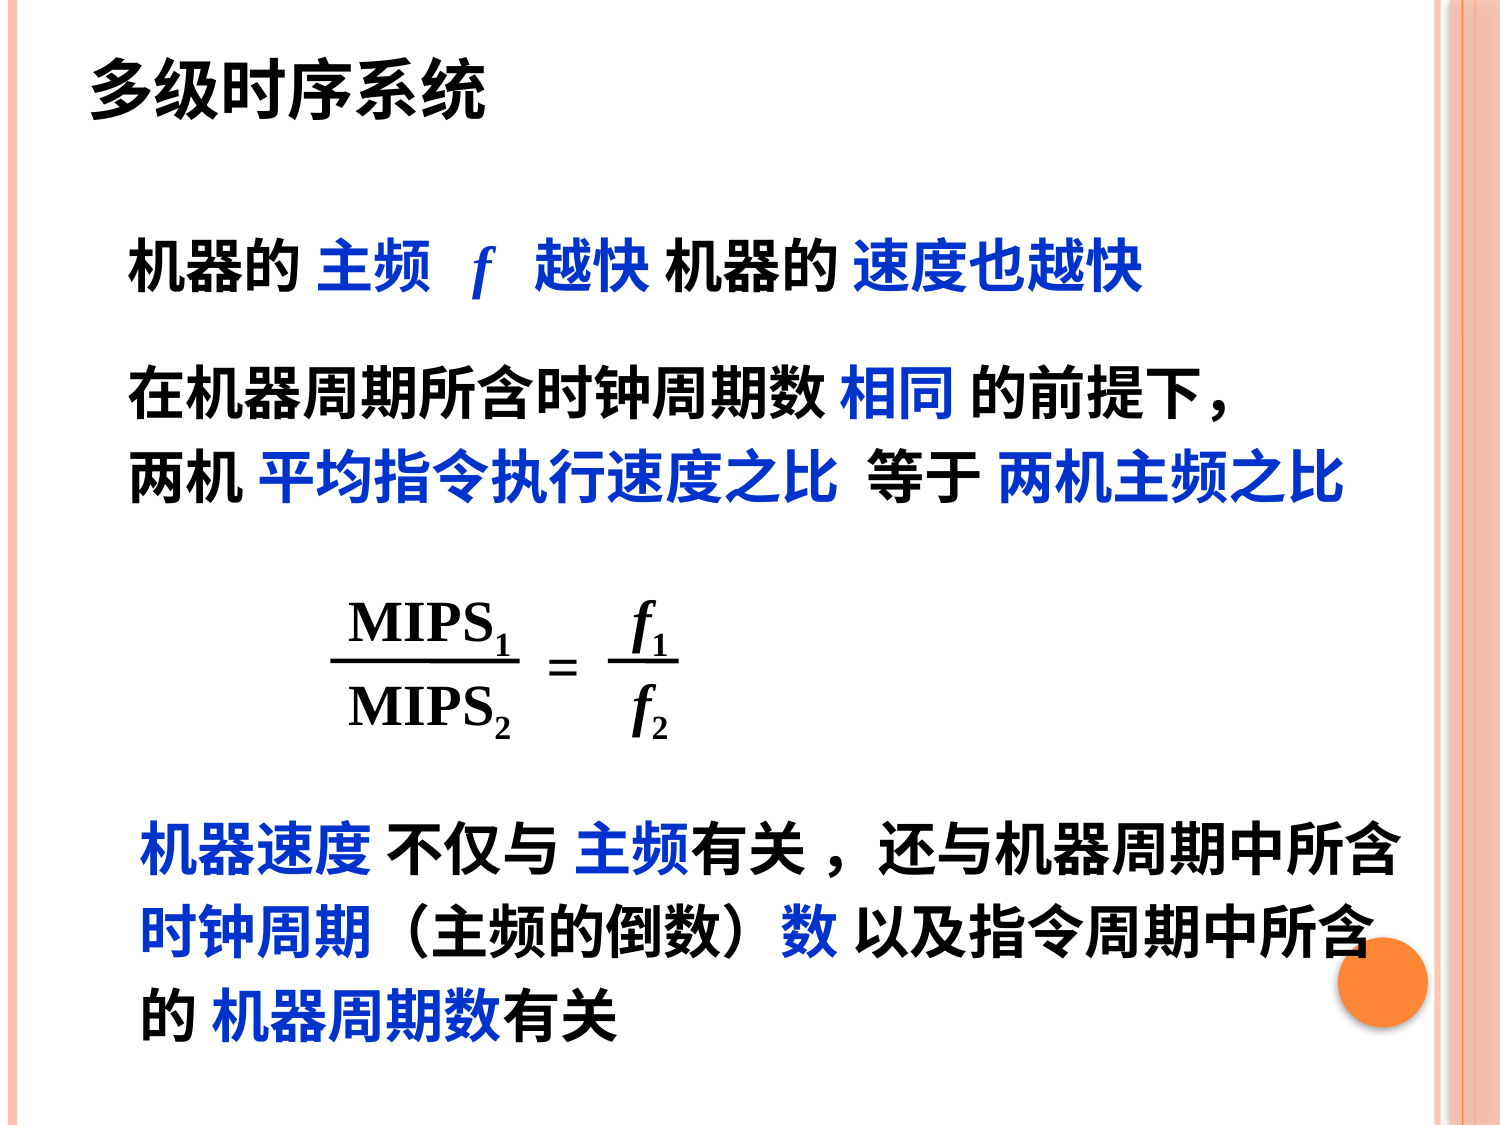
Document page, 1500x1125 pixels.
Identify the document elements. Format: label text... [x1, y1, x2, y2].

text_box 在机器周期所含时钟周期数 相同 的前提下， 两机 平均指令执行速度之比 等于 两机主频之比 [112, 335, 1388, 518]
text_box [329, 559, 686, 744]
text_box 机器速度 不仅与 主频有关 ，还与机器周期中所含 时钟周期（主频的倒数）数 以及指令周期中所含 的 机器周期数有关 [124, 790, 1418, 1057]
text_box 机器的 主频 f 越快 机器的 速度也越快 [112, 221, 1281, 307]
text_box 多级时序系统 [72, 40, 739, 135]
text_box 4. 机器速度与机器主频的关系 [75, 78, 1191, 183]
